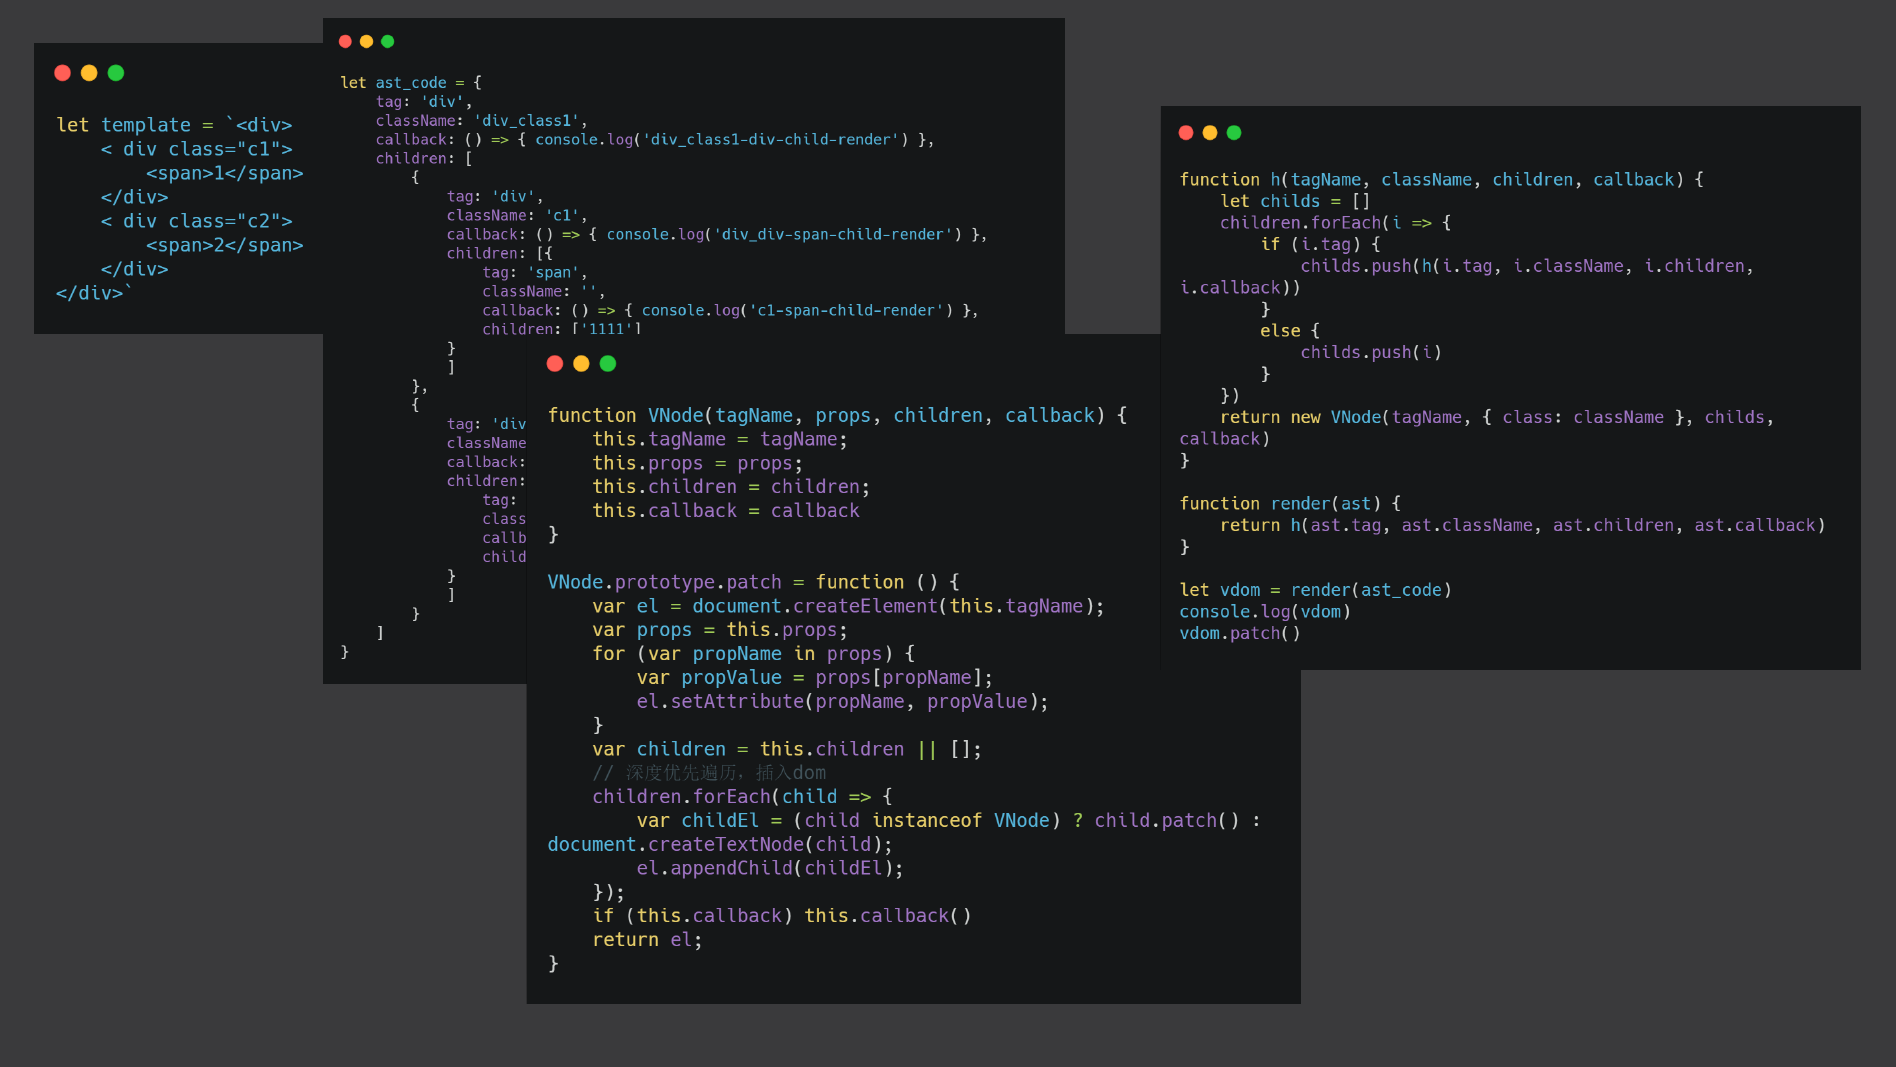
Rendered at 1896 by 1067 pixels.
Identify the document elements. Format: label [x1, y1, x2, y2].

picture [34, 18, 1861, 1005]
